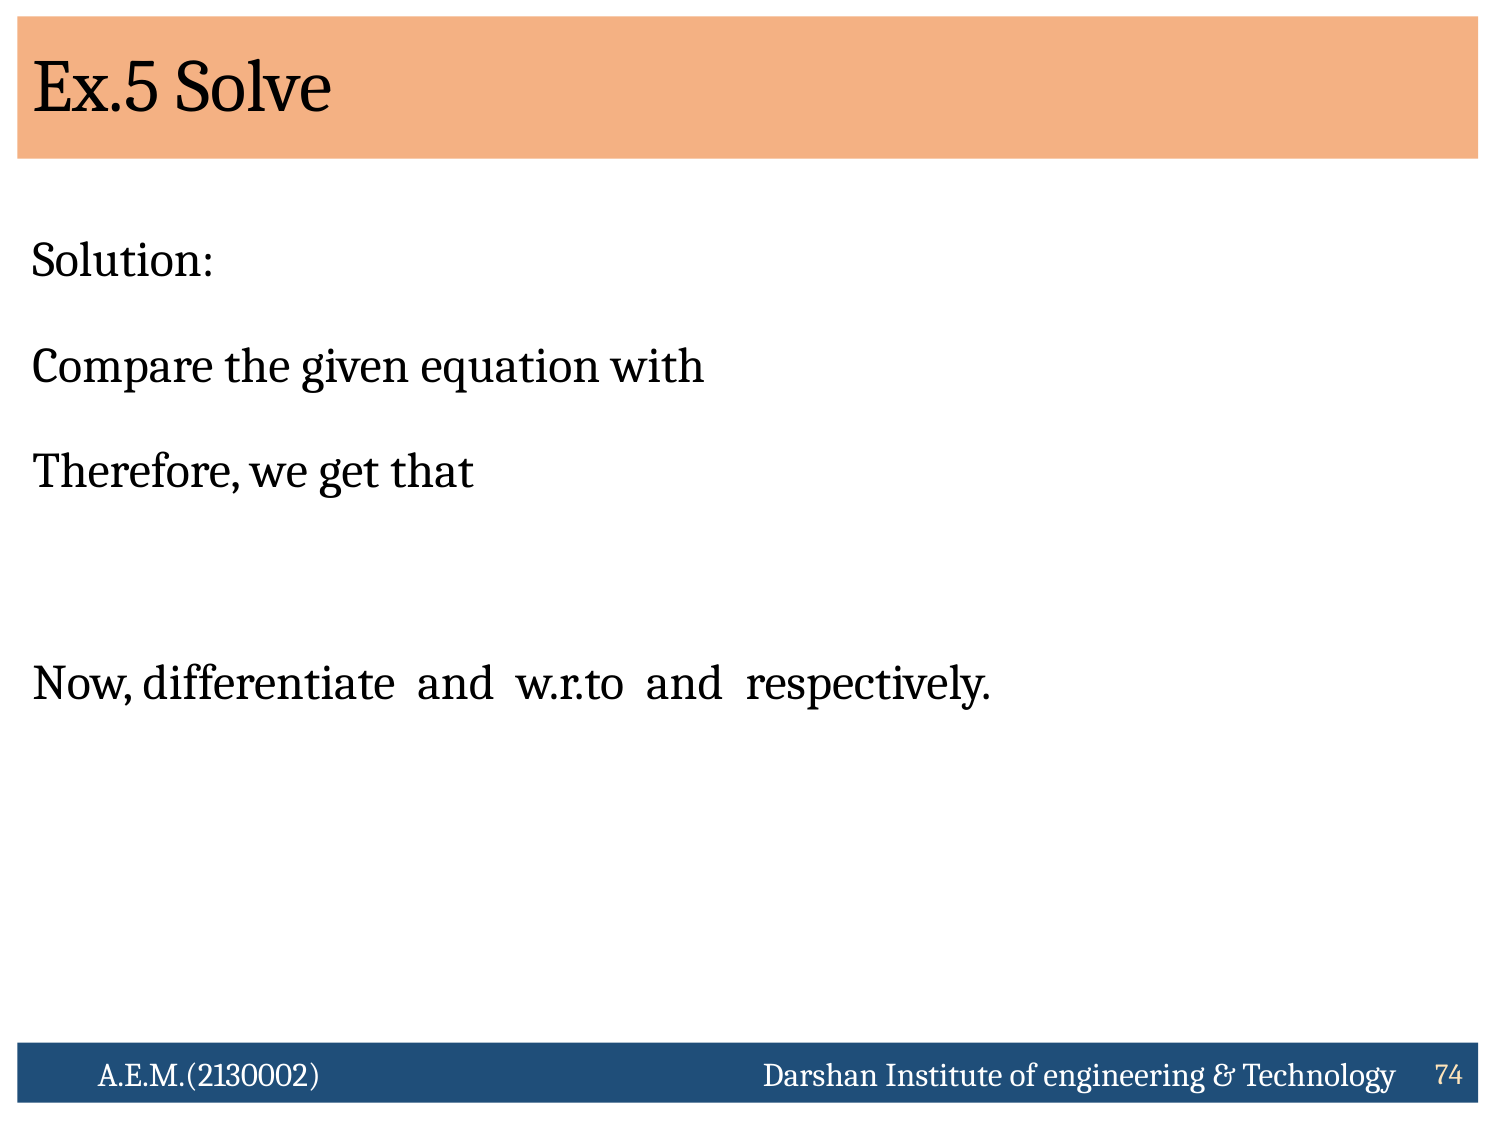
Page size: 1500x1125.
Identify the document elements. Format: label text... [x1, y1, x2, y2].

footer A.E.M.(2130002) Darshan Institute of engineering & Technology [17, 1042, 1393, 1103]
slide_number 74 [1393, 1042, 1479, 1103]
